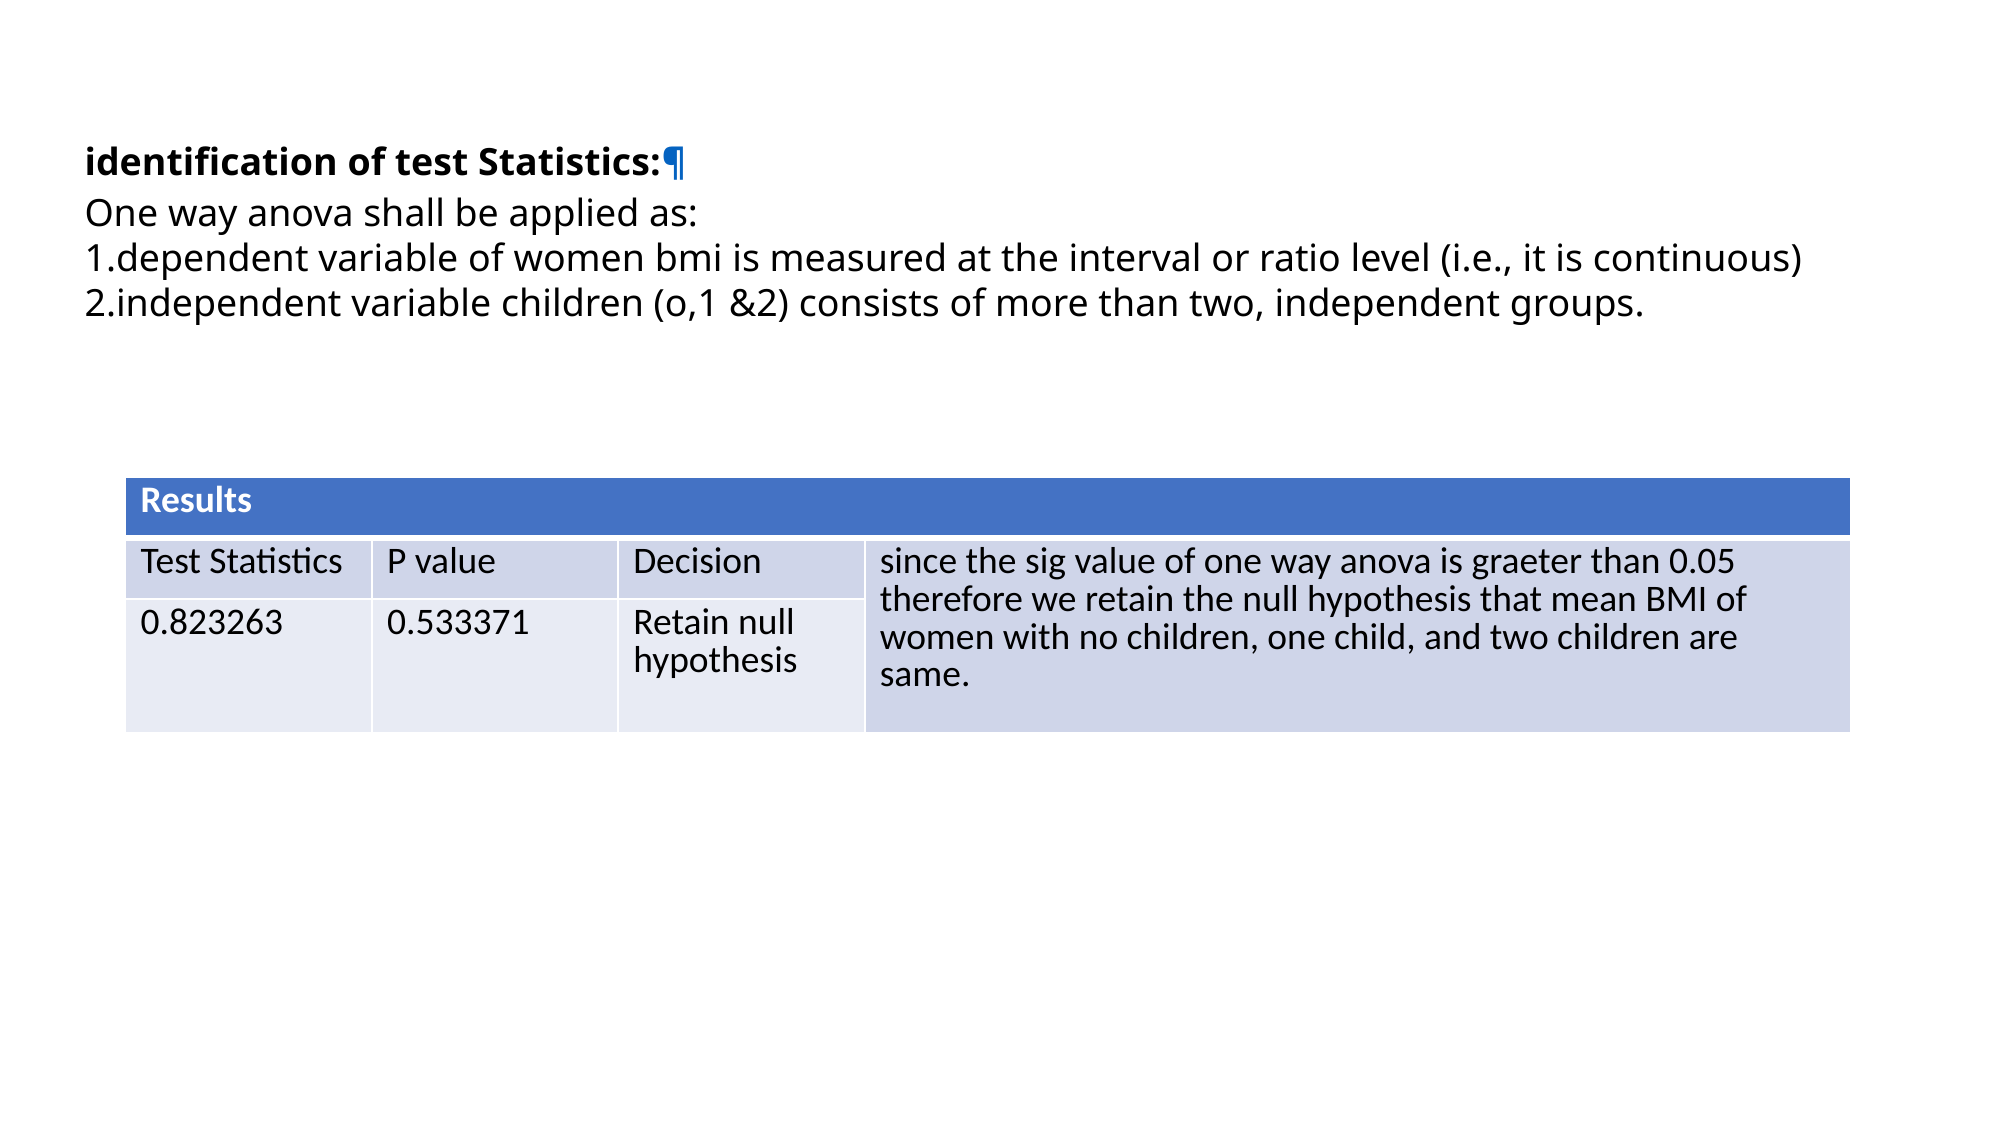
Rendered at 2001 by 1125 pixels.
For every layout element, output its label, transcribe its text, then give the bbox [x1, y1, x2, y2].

table_cell Decision [619, 541, 864, 598]
table_header Results [126, 478, 1850, 535]
table_cell since the sig value of one way anova is graeter than 0.05 therefore we retain the null hypothesis that mean BMI of women with no children, one child, and two children are same. [866, 541, 1850, 732]
table_cell Retain null hypothesis [619, 600, 864, 732]
table_cell P value [373, 541, 617, 598]
table_cell 0.823263 [126, 600, 371, 732]
table_cell 0.533371 [373, 600, 617, 732]
text_box identification of test Statistics:¶ One way anova shall be applied as: dependent variable of women bmi is measured at the interval or ratio level (i.e., it is continuous) independent variable children (o,1 &2) consists of more than two, independent groups. [69, 130, 1907, 332]
table_cell Test Statistics [126, 541, 371, 598]
